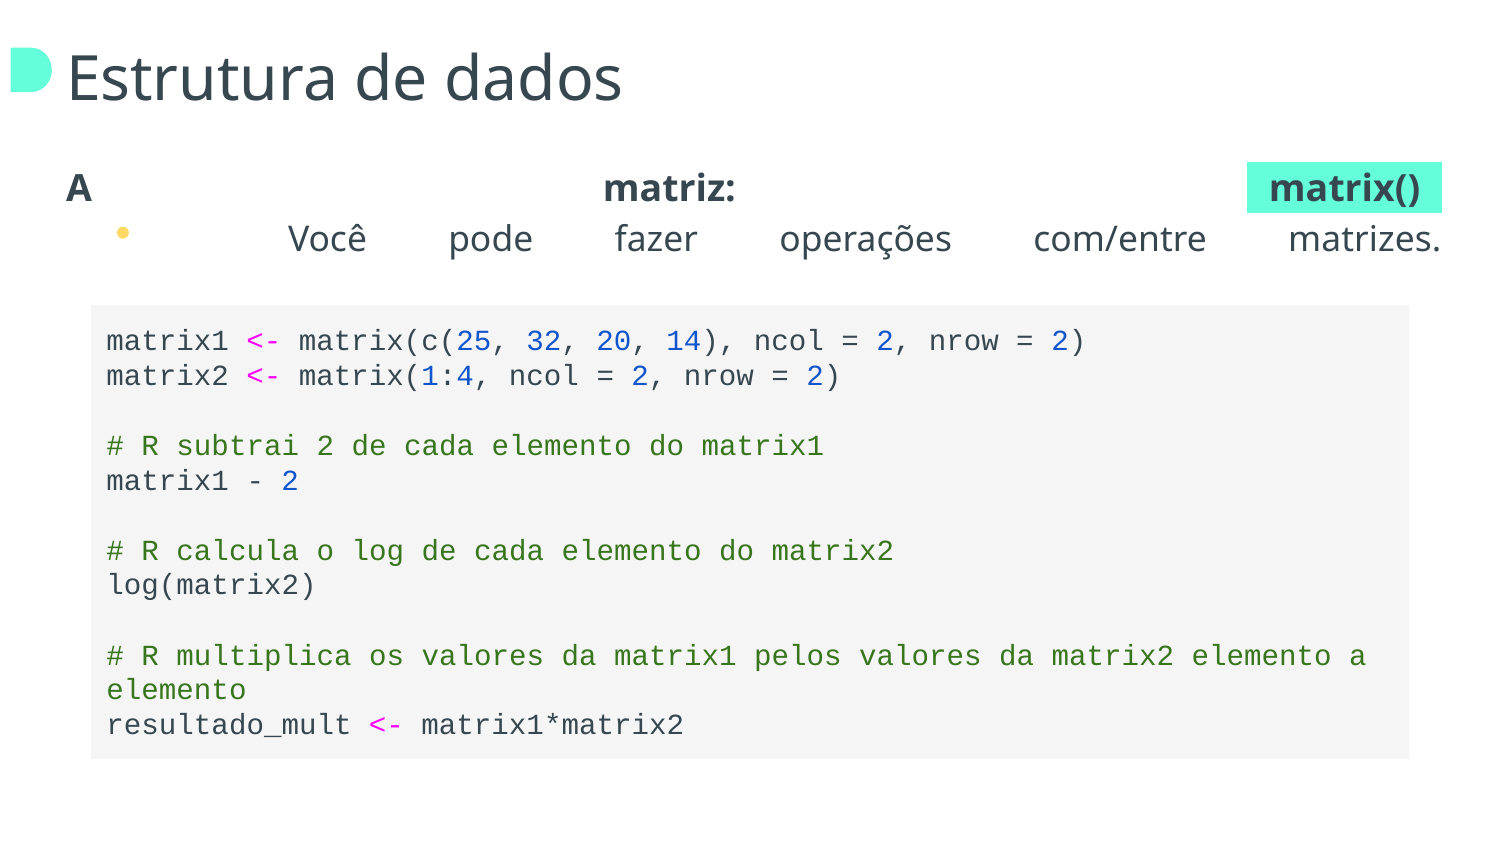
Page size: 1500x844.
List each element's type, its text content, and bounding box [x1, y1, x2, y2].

text_box matrix1 <- matrix(c(25, 32, 20, 14), ncol = 2, nrow = 2) matrix2 <- matrix(1:4, ncol = 2, nrow = 2) # R subtrai 2 de cada elemento do matrix1 matrix1 - 2 # R calcula o log de cada elemento do matrix2 log(matrix2) # R multiplica os valores da matrix1 pelos valores da matrix2 elemento a elemento resultado_mult <- matrix1*matrix2 [91, 306, 1409, 759]
text_box [11, 48, 51, 92]
list A matriz: +matrix()+ Você pode fazer operações com/entre matrizes. [51, 142, 1457, 814]
title Estrutura de dados [51, 23, 1449, 117]
text_box [117, 227, 129, 238]
